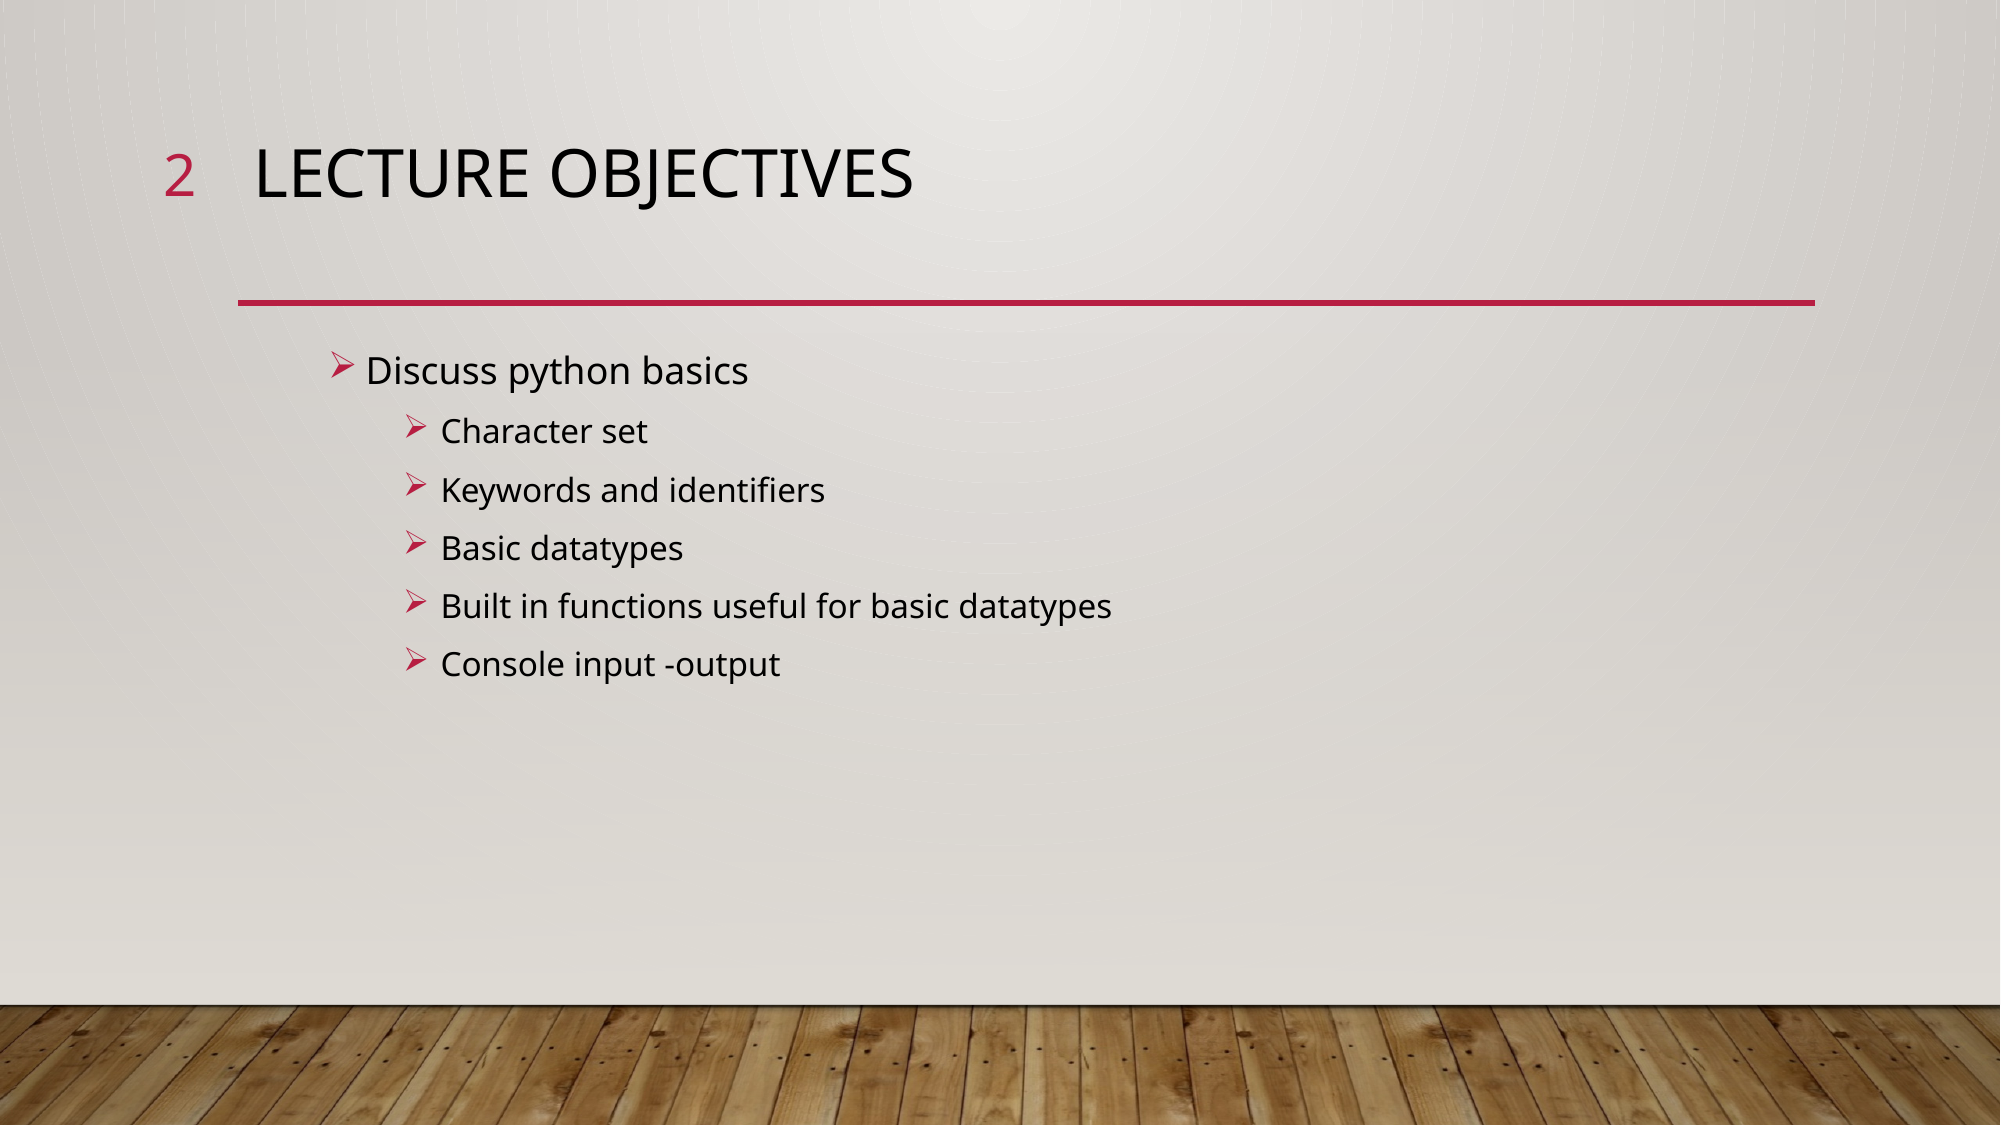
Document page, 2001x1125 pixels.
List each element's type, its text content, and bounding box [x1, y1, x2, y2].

list Discuss python basics Character set Keywords and identifiers Basic datatypes Built in functions useful for basic datatypes Console input -output [238, 330, 1814, 897]
slide_number 2 [78, 131, 212, 214]
title Lecture Objectives [238, 131, 1814, 305]
picture [0, 1005, 2000, 1125]
